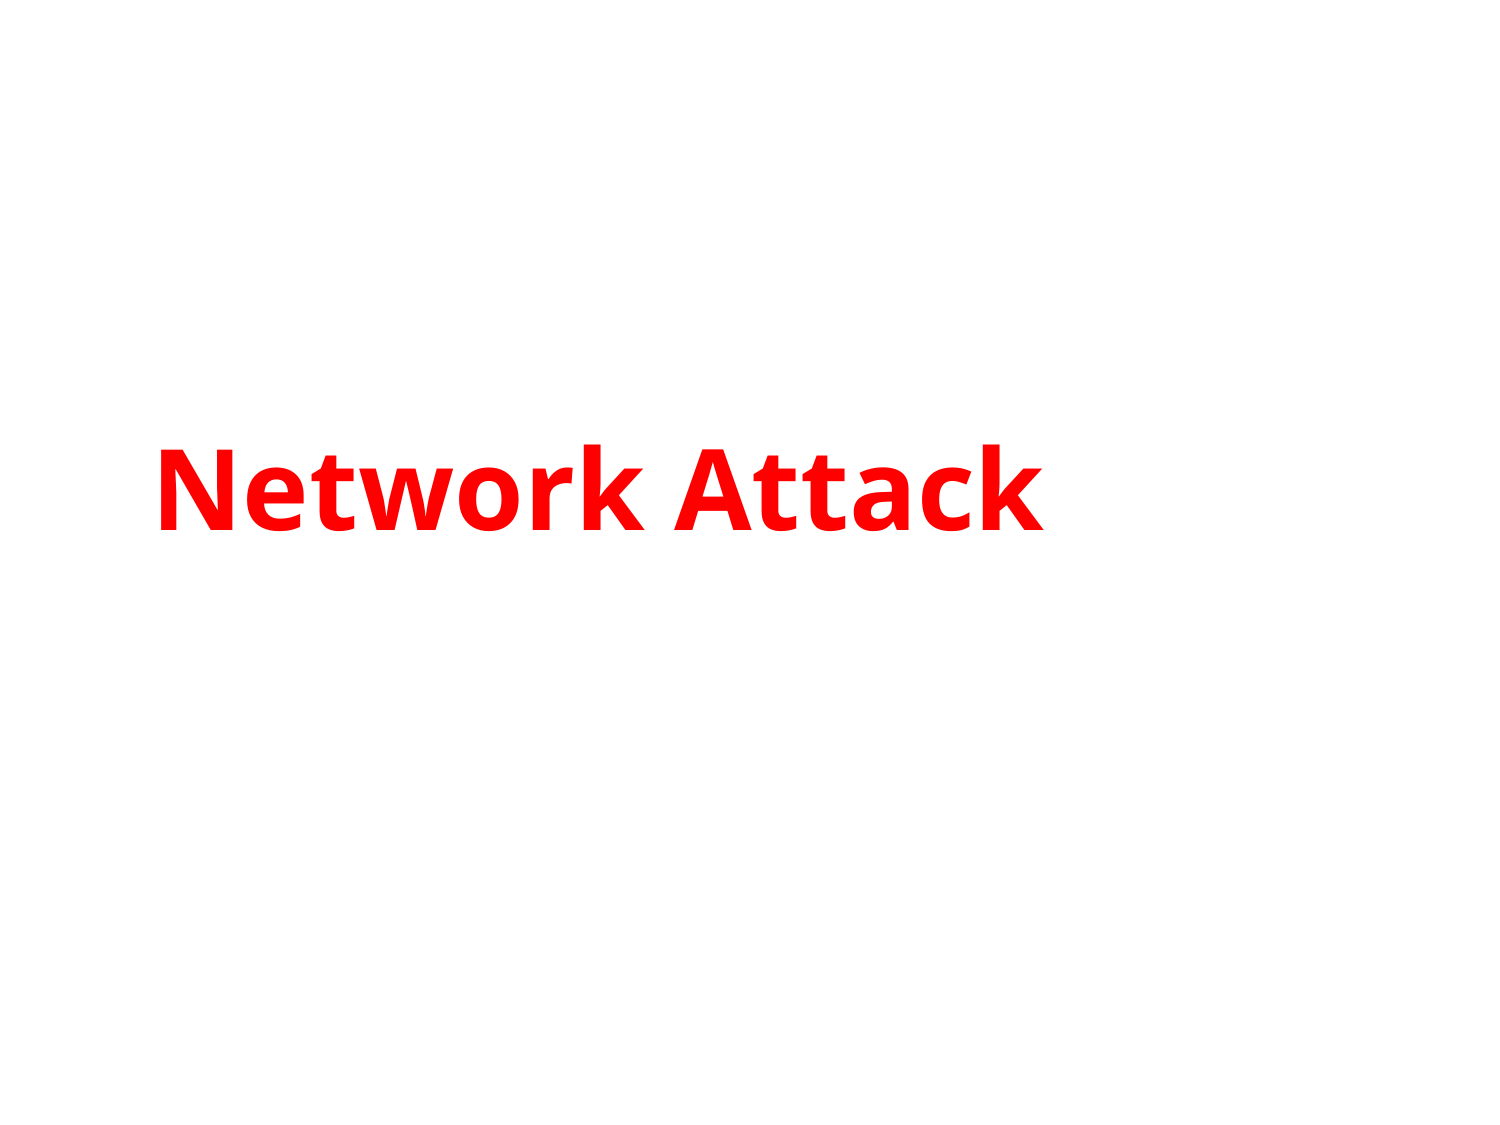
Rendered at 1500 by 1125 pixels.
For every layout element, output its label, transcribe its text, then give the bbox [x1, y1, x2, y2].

title Network Attack [136, 183, 1353, 563]
